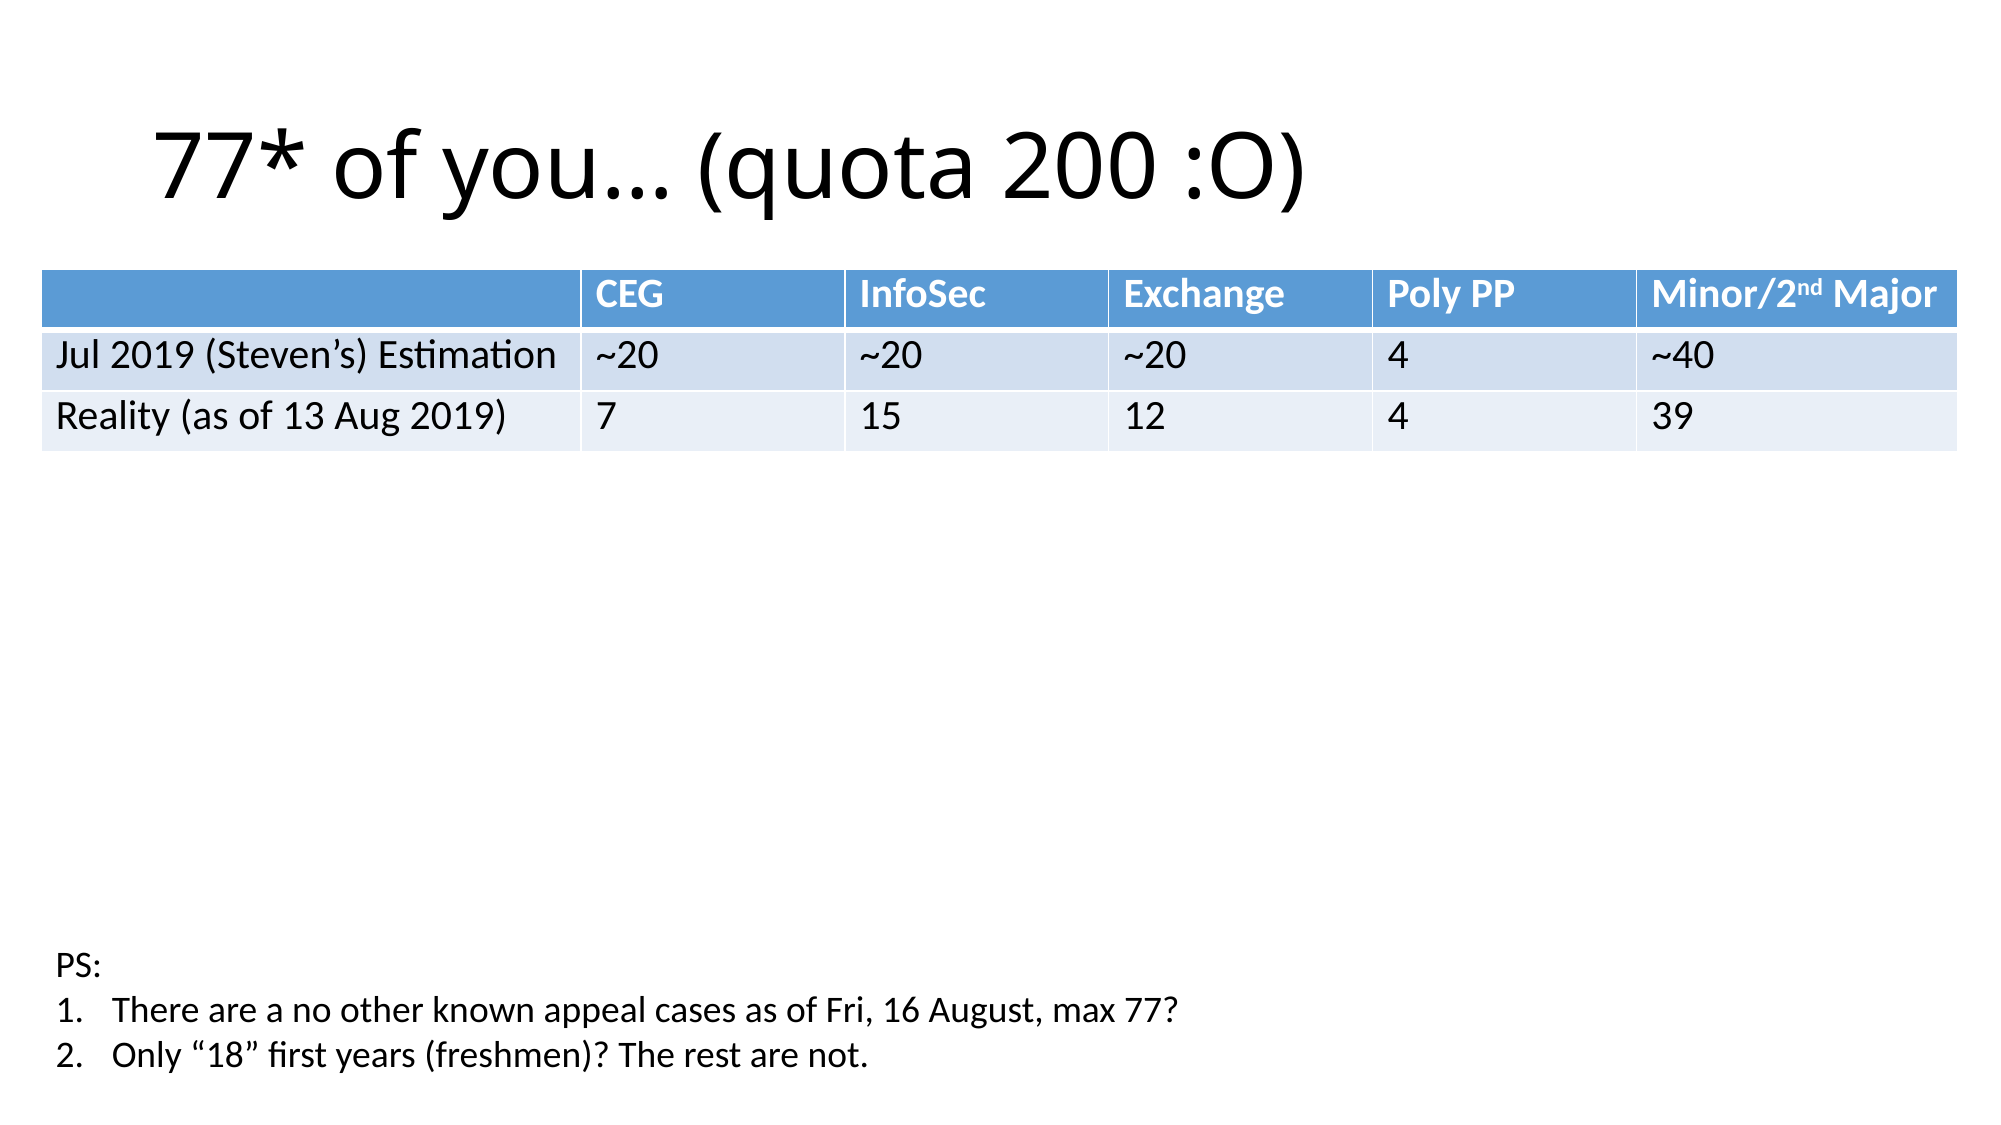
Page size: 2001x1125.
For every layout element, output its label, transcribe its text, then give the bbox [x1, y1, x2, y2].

table_header InfoSec [846, 270, 1108, 327]
table_cell Jul 2019 (Steven’s) Estimation [42, 333, 580, 390]
table_header CEG [582, 270, 844, 327]
title 77* of you… (quota 200 :O) [137, 59, 1863, 268]
table_cell 4 [1373, 392, 1636, 451]
table_cell ~40 [1637, 333, 1957, 390]
table_header Minor/2nd Major [1637, 270, 1957, 327]
table_cell 39 [1637, 392, 1957, 451]
table_cell 15 [846, 392, 1108, 451]
table_cell ~20 [846, 333, 1108, 390]
table_header Exchange [1109, 270, 1372, 327]
table_header Poly PP [1373, 270, 1636, 327]
text_box PS: There are a no other known appeal cases as of Fri, 16 August, max 77? Only “18” first years (freshmen)? The rest are not. [40, 932, 1958, 1083]
table_cell ~20 [1109, 333, 1372, 390]
table_cell 4 [1373, 333, 1636, 390]
table_cell 12 [1109, 392, 1372, 451]
table_header [42, 270, 580, 327]
table_cell Reality (as of 13 Aug 2019) [42, 392, 580, 451]
table_cell ~20 [582, 333, 844, 390]
table_cell 7 [582, 392, 844, 451]
